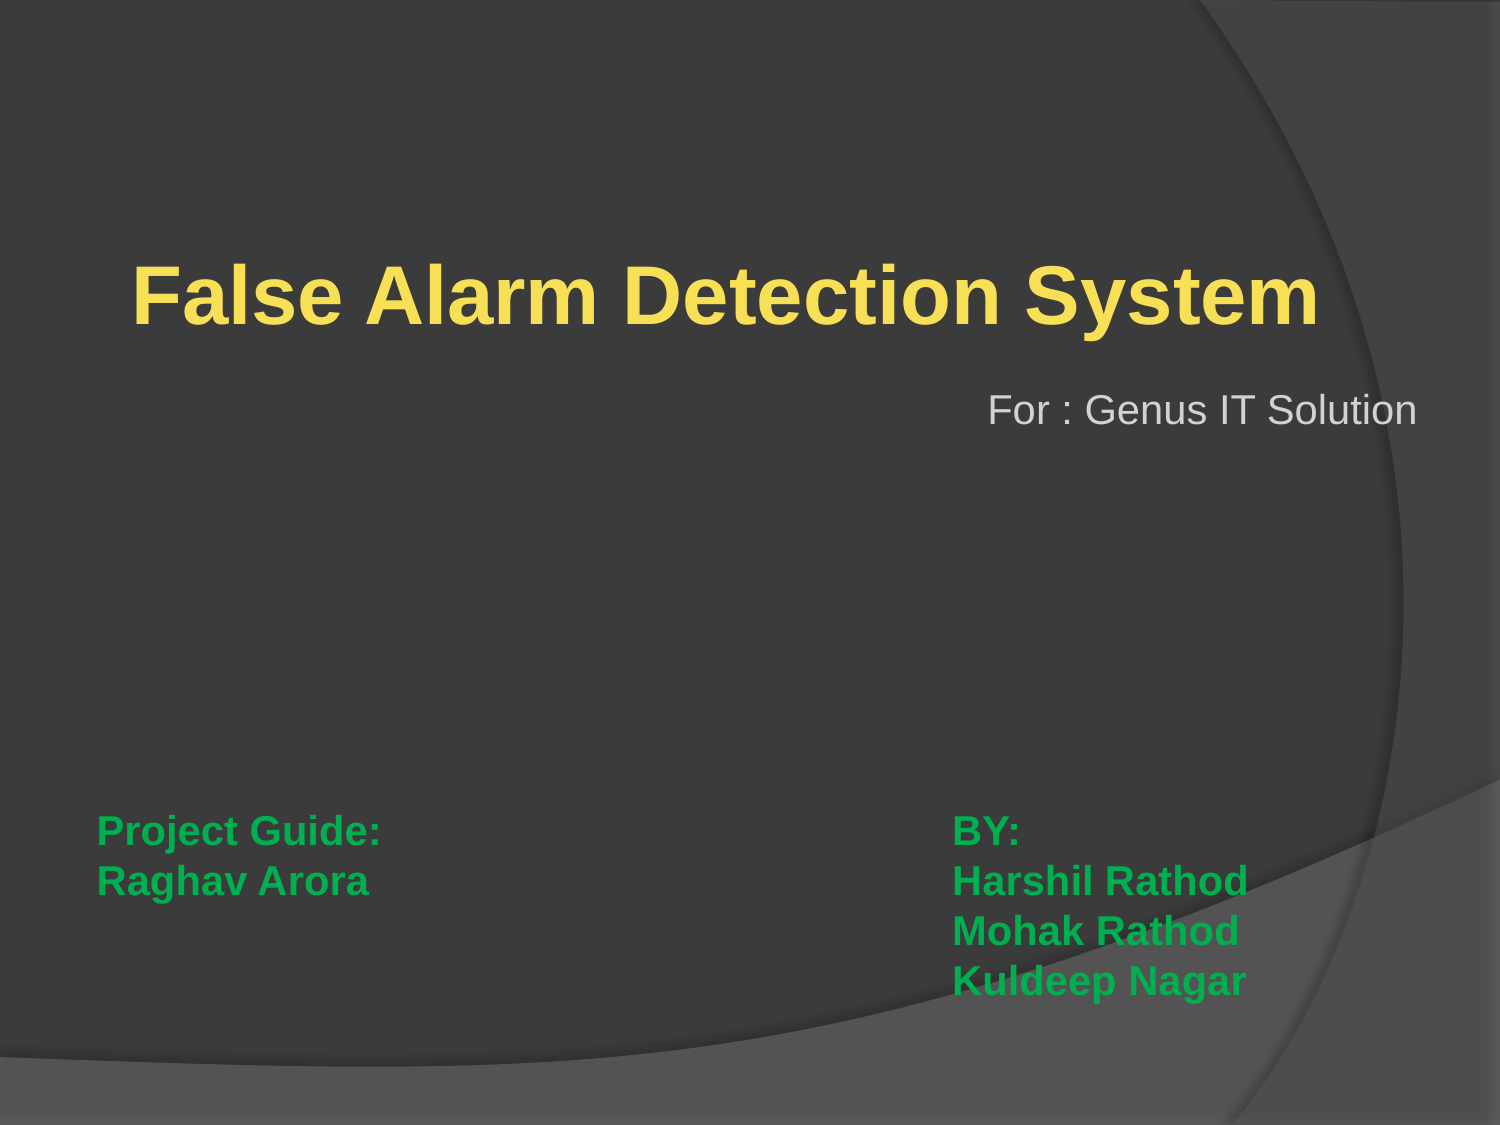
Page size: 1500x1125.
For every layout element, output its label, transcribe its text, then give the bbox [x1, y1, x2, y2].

text_box For : Genus IT Solution [972, 375, 1500, 440]
text_box False Alarm Detection System [23, 233, 1430, 349]
text_box Project Guide: Raghav Arora [81, 796, 650, 912]
text_box BY: Harshil Rathod Mohak Rathod Kuldeep Nagar [925, 796, 1463, 1012]
